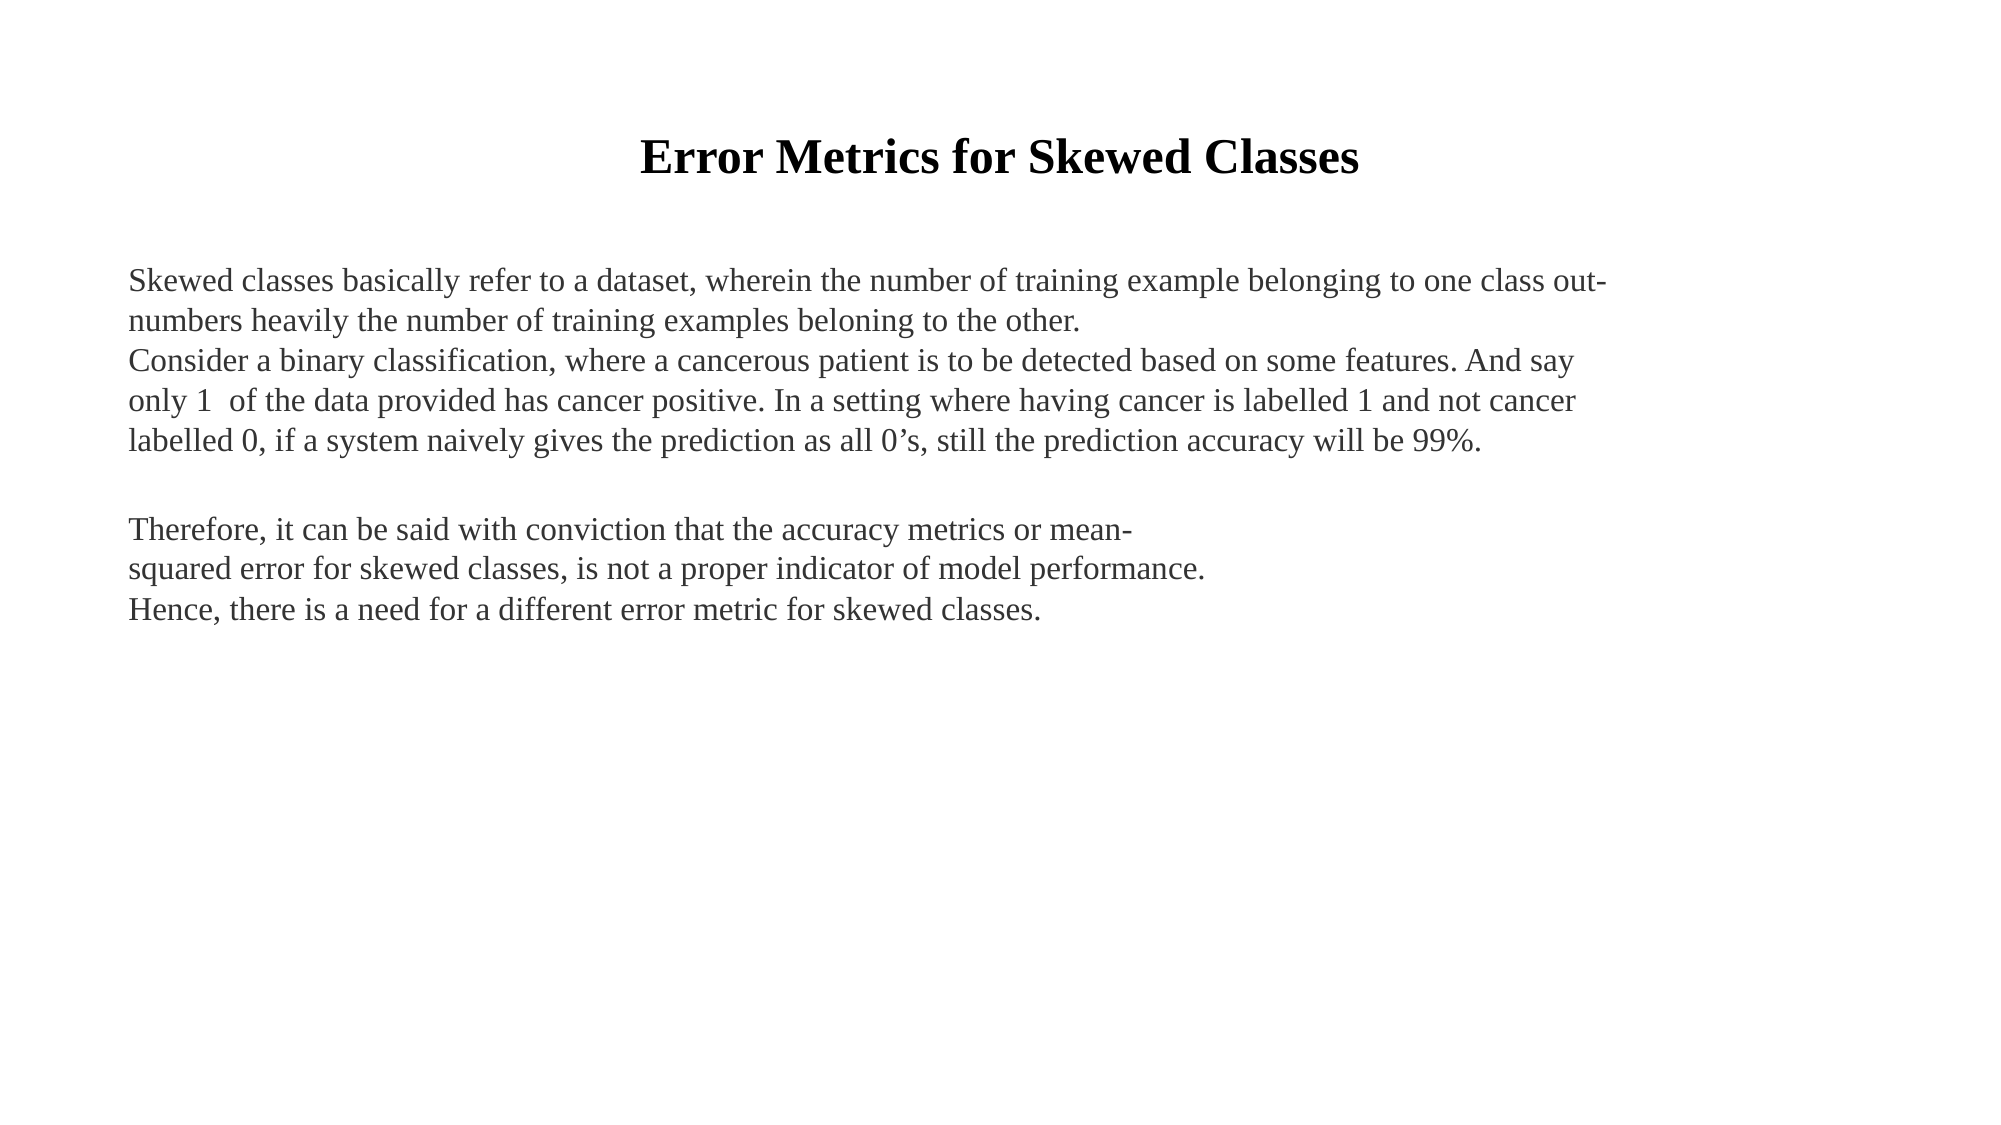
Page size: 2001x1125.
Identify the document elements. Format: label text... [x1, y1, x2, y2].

text_box Error Metrics for Skewed Classes [319, 115, 1681, 191]
text_box Skewed classes basically refer to a dataset, wherein the number of training example belonging to one class out-numbers heavily the number of training examples beloning to the other. Consider a binary classification, where a cancerous patient is to be detected based on some features. And say only 1 of the data provided has cancer positive. In a setting where having cancer is labelled 1 and not cancer labelled 0, if a system naively gives the prediction as all 0’s, still the prediction accuracy will be 99%. [113, 250, 1681, 506]
text_box Therefore, it can be said with conviction that the accuracy metrics or mean-squared error for skewed classes, is not a proper indicator of model performance. Hence, there is a need for a different error metric for skewed classes. [113, 499, 1240, 634]
